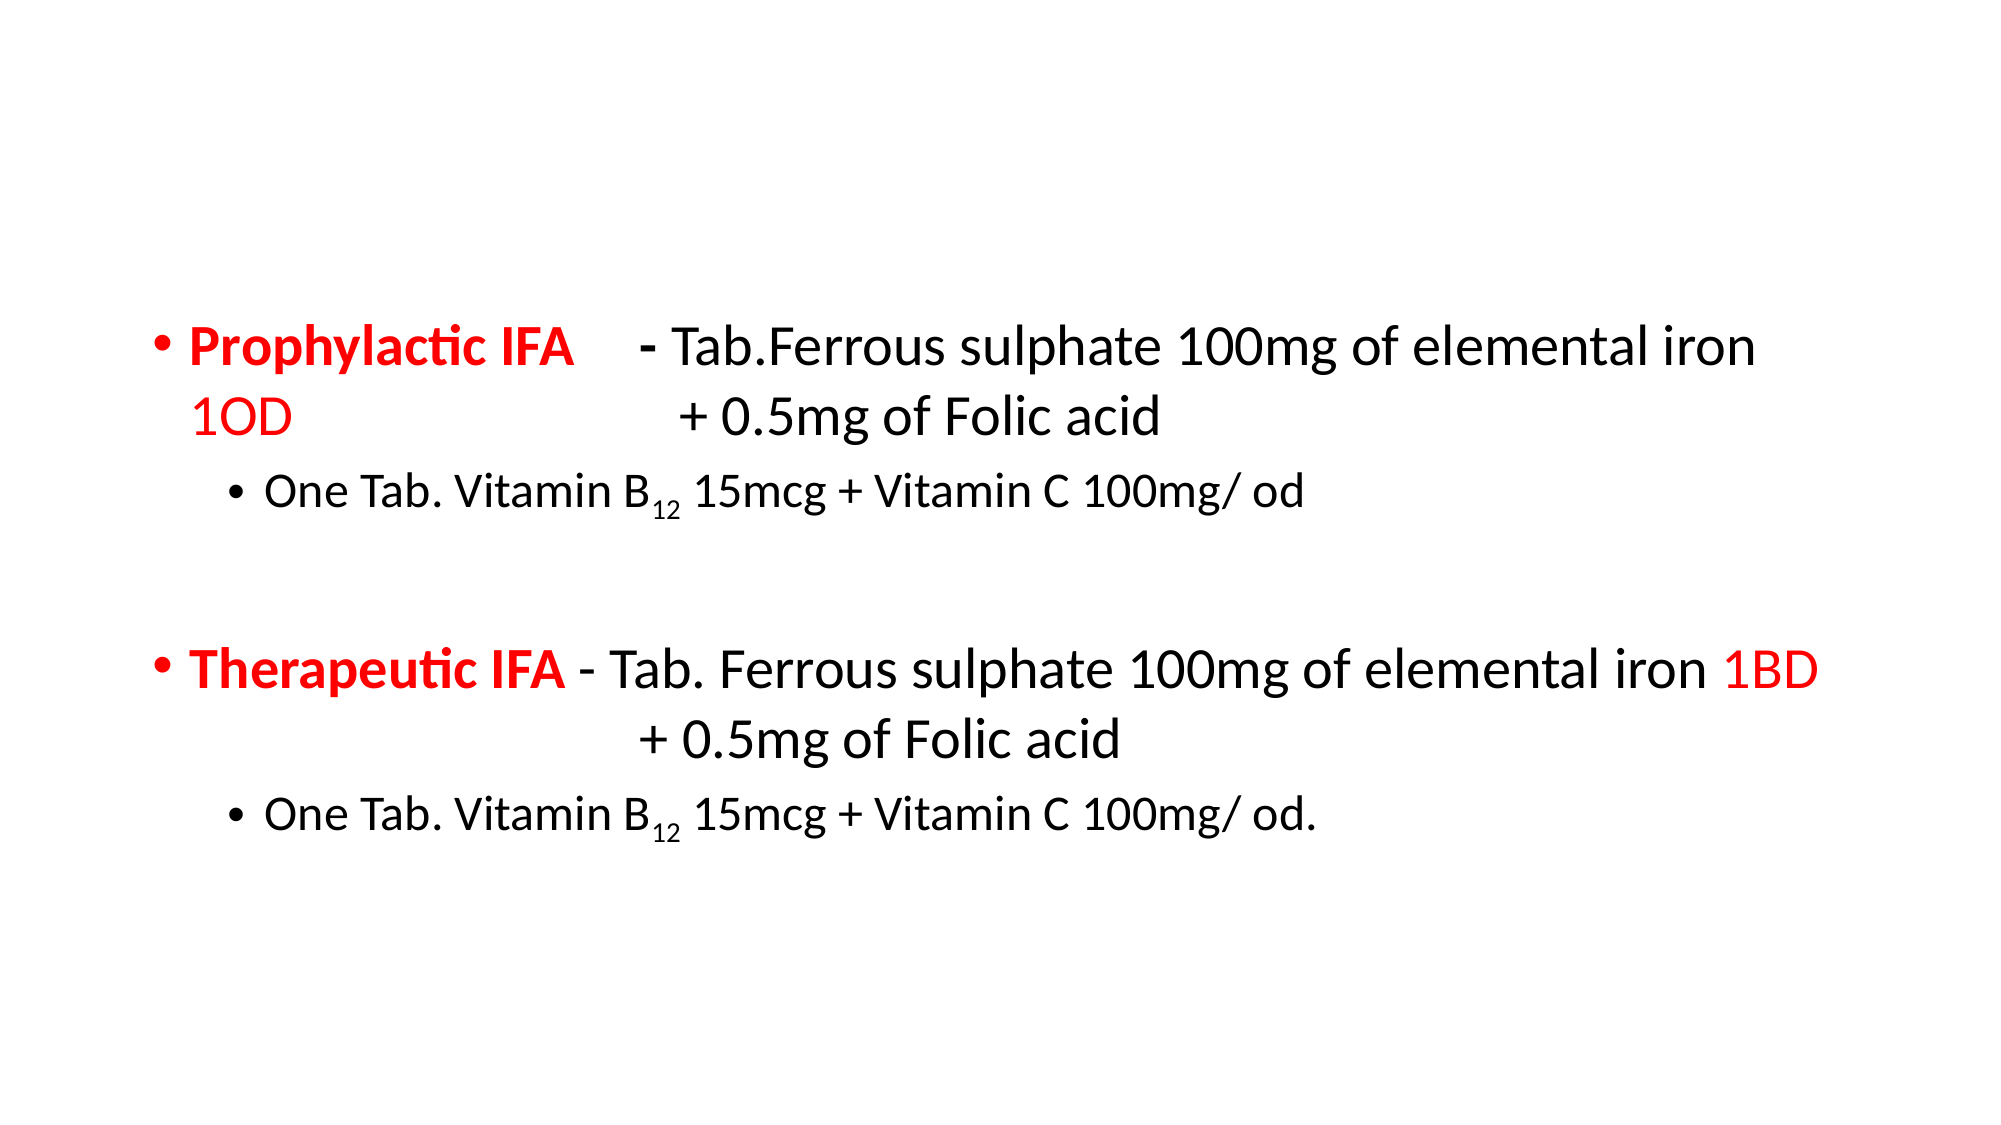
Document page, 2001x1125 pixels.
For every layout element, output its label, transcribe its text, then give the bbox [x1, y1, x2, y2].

list Prophylactic IFA - Tab.Ferrous sulphate 100mg of elemental iron 1OD + 0.5mg of Folic acid One Tab. Vitamin B12 15mcg + Vitamin C 100mg/ od Therapeutic IFA - Tab. Ferrous sulphate 100mg of elemental iron 1BD + 0.5mg of Folic acid One Tab. Vitamin B12 15mcg + Vitamin C 100mg/ od. [137, 299, 1863, 1014]
